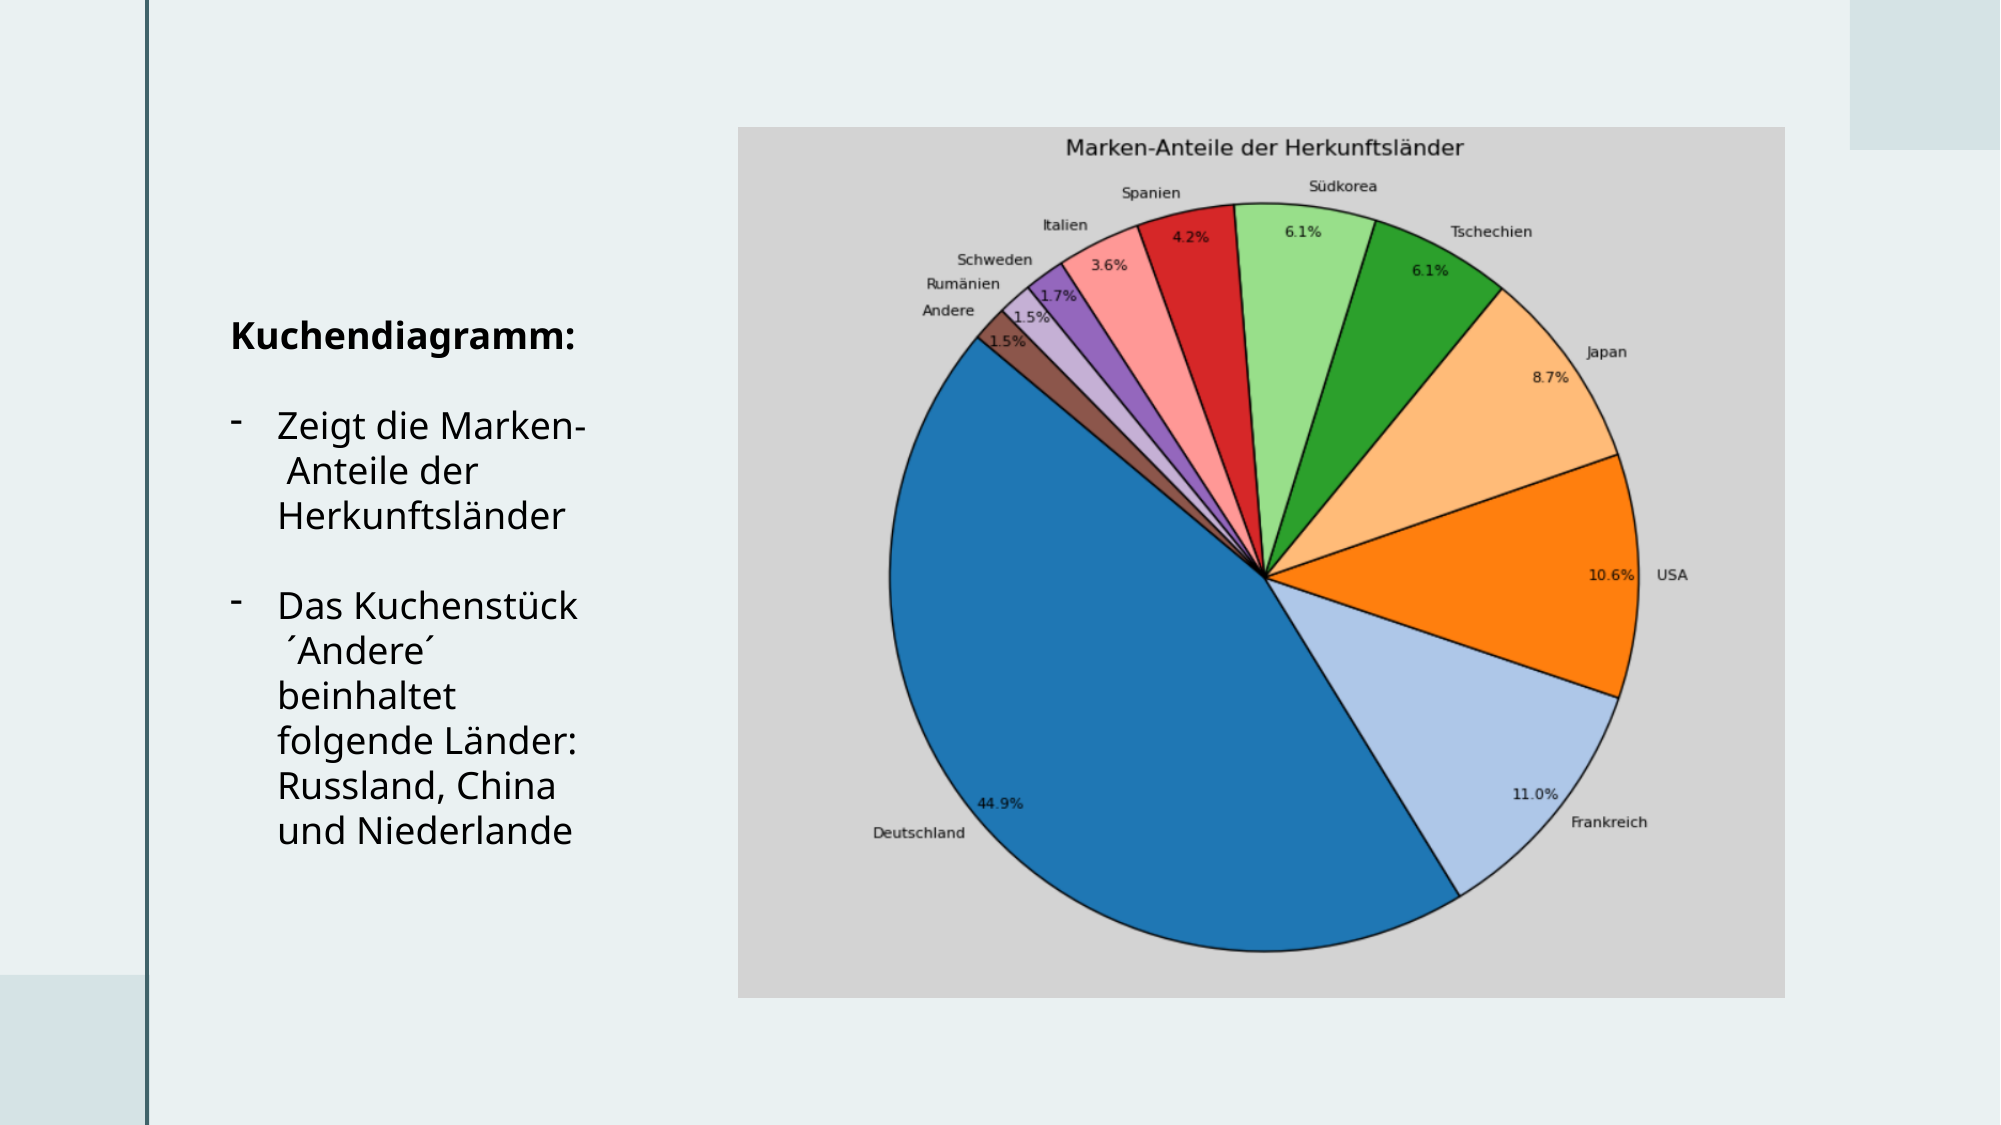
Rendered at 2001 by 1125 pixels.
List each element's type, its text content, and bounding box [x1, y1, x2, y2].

text_box Kuchendiagramm: Zeigt die Marken- Anteile der Herkunftsländer Das Kuchenstück ´Andere´ beinhaltet folgende Länder: Russland, China und Niederlande [215, 259, 603, 905]
picture [738, 127, 1785, 998]
